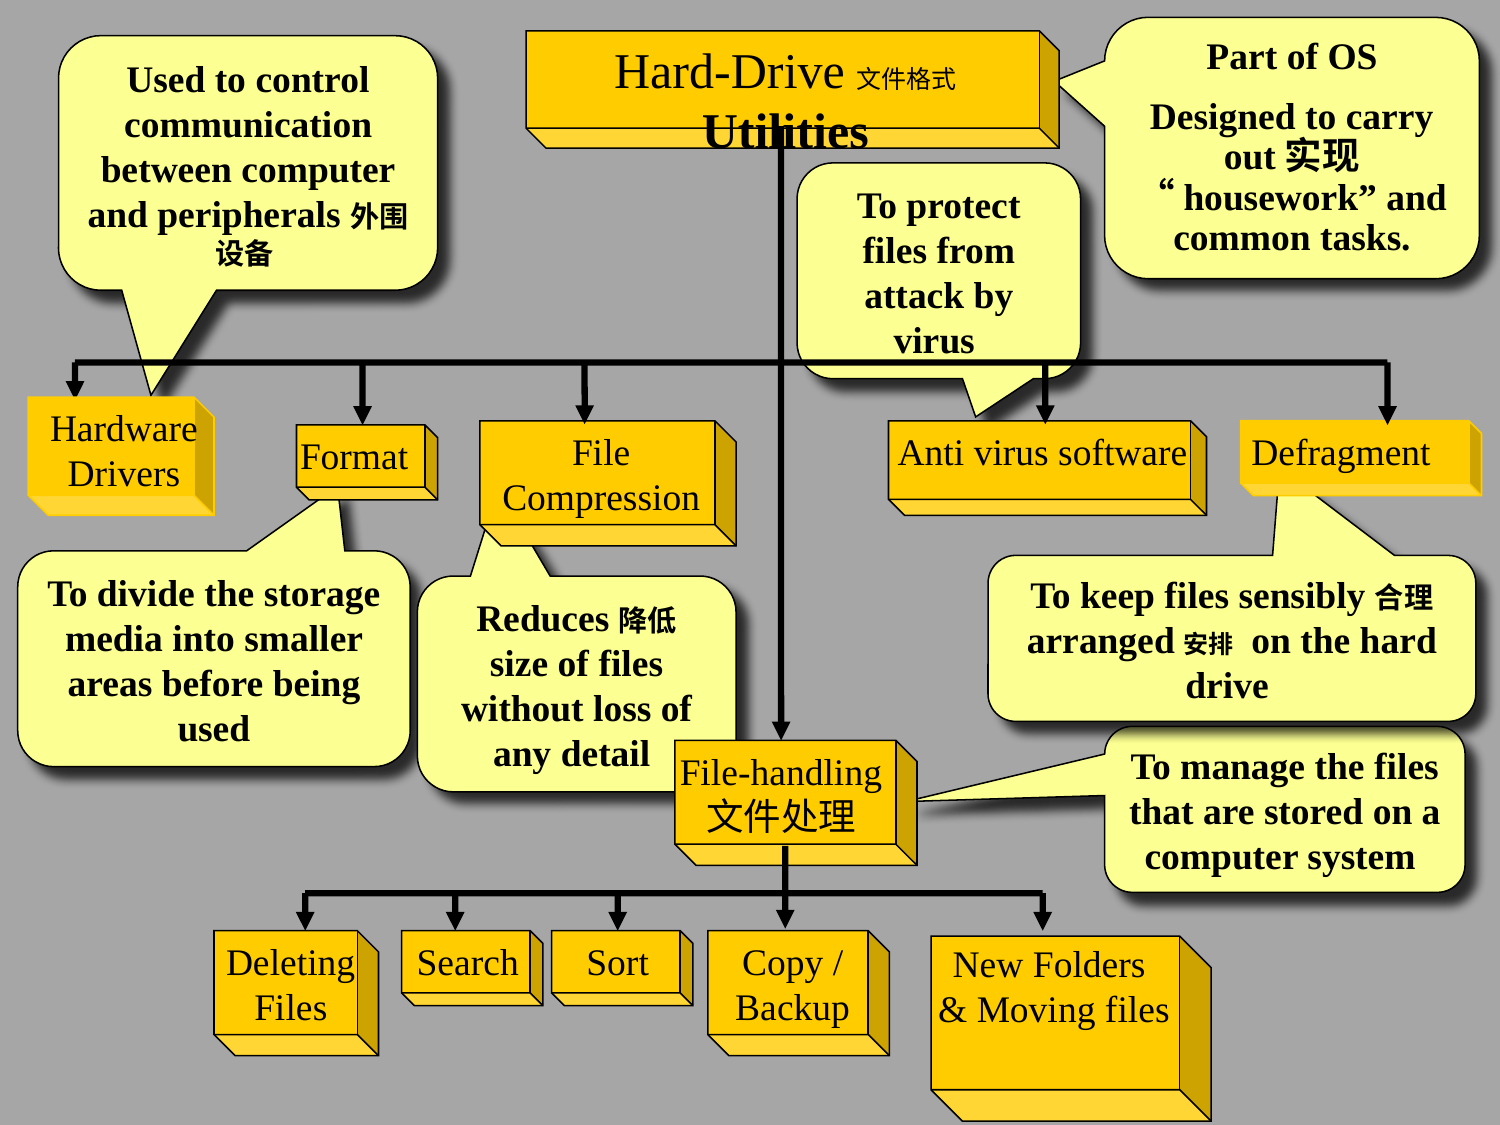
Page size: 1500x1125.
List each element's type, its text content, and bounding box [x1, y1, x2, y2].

text_box To manage the files that are stored on a computer system [944, 743, 1466, 893]
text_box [623, 740, 939, 866]
text_box [774, 363, 788, 738]
text_box [778, 875, 792, 929]
text_box To keep files sensibly合理 arranged安排 on the hard drive [987, 505, 1476, 722]
text_box [1039, 361, 1052, 419]
text_box To divide the storage media into smaller areas before being used [17, 510, 411, 767]
text_box [1381, 362, 1394, 419]
text_box [578, 361, 591, 419]
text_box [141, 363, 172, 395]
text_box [394, 930, 528, 1019]
text_box [611, 894, 624, 929]
text_box Reduces降低 size of files without loss of any detail [417, 555, 737, 792]
text_box To protect files from attack by virus [803, 363, 1045, 417]
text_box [679, 930, 874, 1056]
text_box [270, 424, 438, 501]
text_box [1206, 420, 1482, 496]
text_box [17, 396, 231, 516]
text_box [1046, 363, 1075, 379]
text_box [529, 930, 678, 1019]
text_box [873, 932, 1234, 1122]
text_box [449, 893, 462, 929]
text_box [356, 362, 369, 423]
text_box [68, 362, 82, 395]
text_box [878, 420, 1207, 516]
text_box [299, 893, 312, 929]
text_box [1036, 893, 1049, 930]
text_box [511, 30, 1060, 213]
text_box To protect files from attack by virus [797, 168, 1081, 362]
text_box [188, 930, 393, 1056]
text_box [466, 420, 737, 547]
text_box Used to control communication between computer and peripherals外围设备 [58, 35, 438, 362]
text_box Part of OS Designed to carry out实现 “housework” and common tasks. [1064, 17, 1480, 279]
